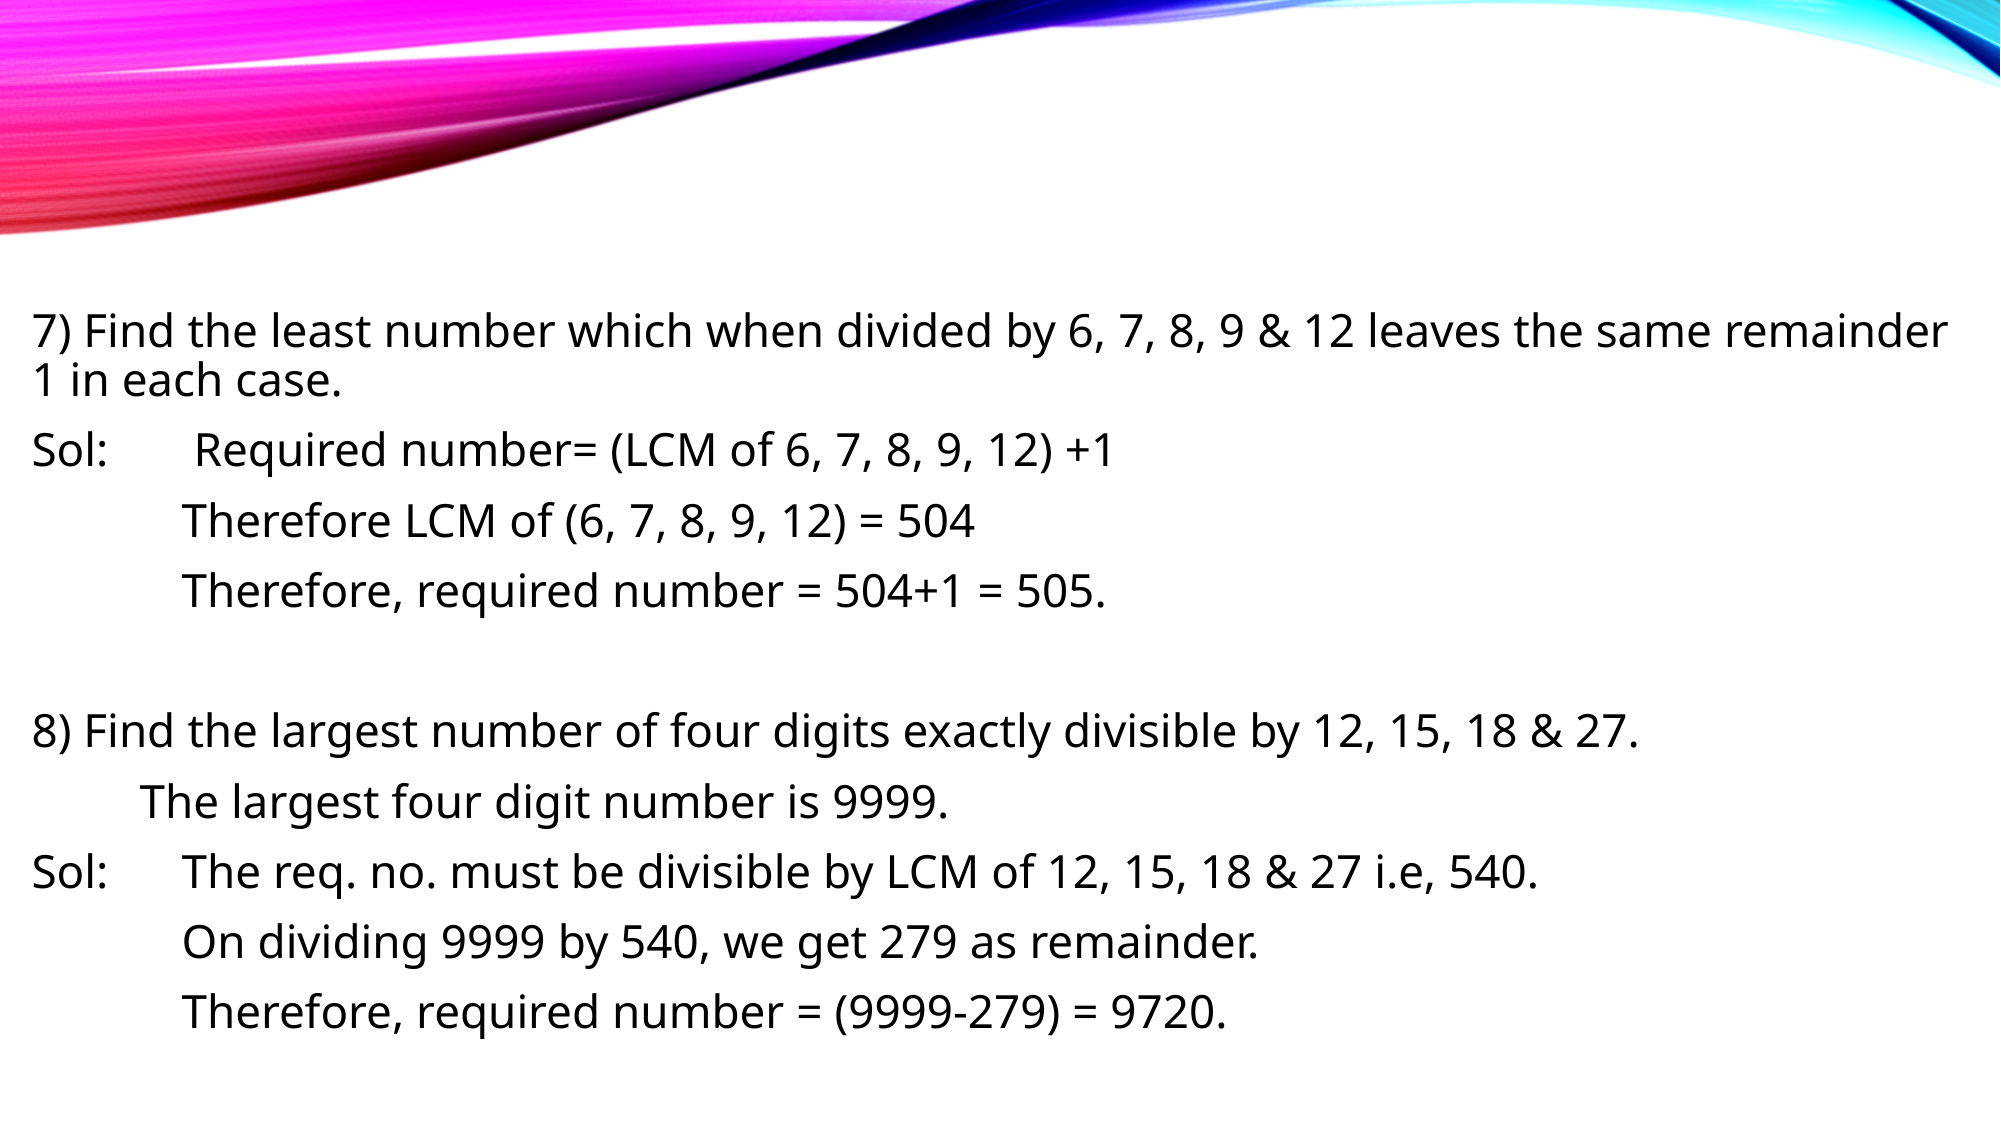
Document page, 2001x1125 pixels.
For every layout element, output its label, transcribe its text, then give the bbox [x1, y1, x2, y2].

picture [1910, 0, 2000, 45]
picture [0, 0, 2000, 237]
list 7) Find the least number which when divided by 6, 7, 8, 9 & 12 leaves the same remainder 1 in each case. Sol: Required number= (LCM of 6, 7, 8, 9, 12) +1 Therefore LCM of (6, 7, 8, 9, 12) = 504 Therefore, required number = 504+1 = 505. 8) Find the largest number of four digits exactly divisible by 12, 15, 18 & 27. The largest four digit number is 9999. Sol: The req. no. must be divisible by LCM of 12, 15, 18 & 27 i.e, 540. On dividing 9999 by 540, we get 279 as remainder. Therefore, required number = (9999-279) = 9720. [16, 224, 1981, 1093]
picture [1890, 0, 2000, 75]
